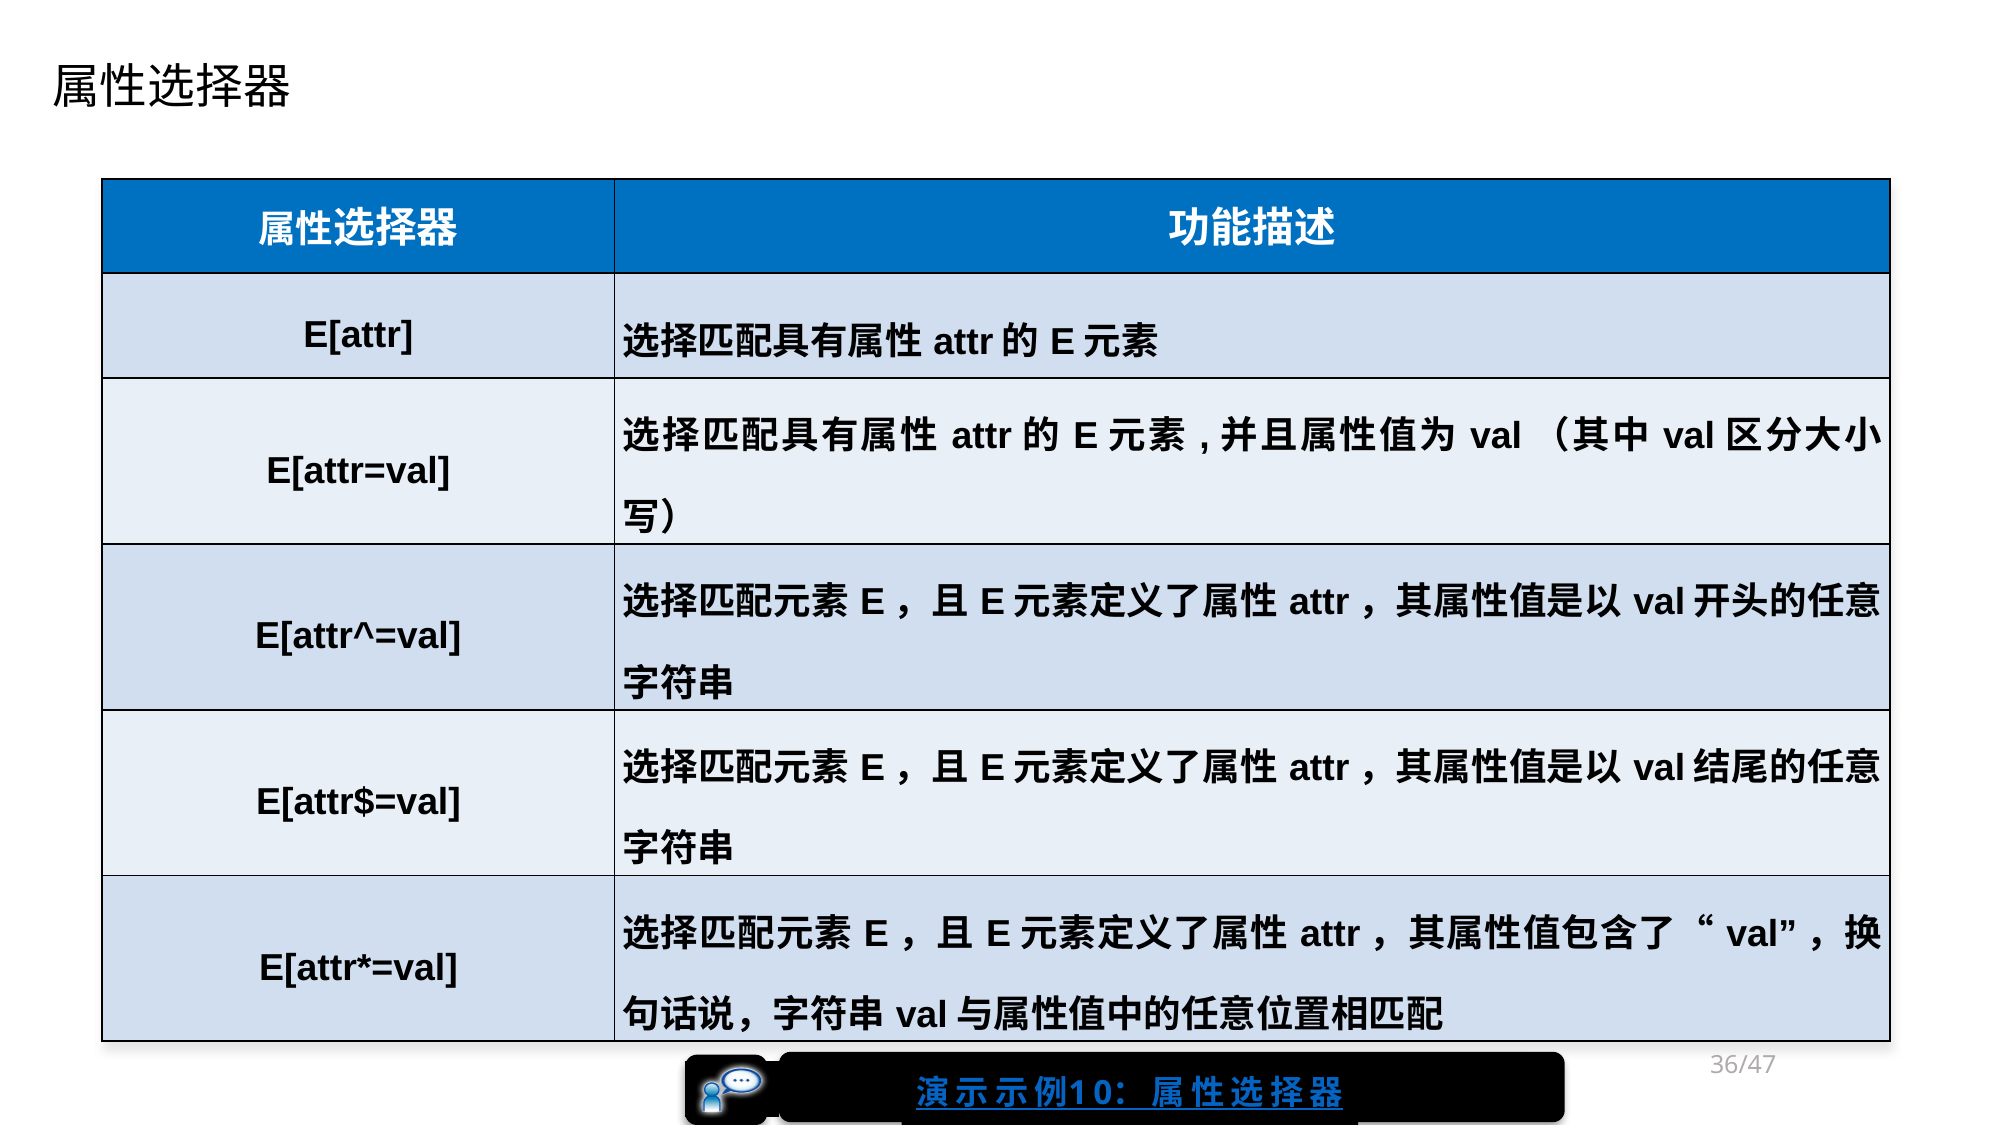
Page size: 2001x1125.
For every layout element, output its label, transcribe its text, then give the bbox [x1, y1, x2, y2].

table_cell 选择匹配元素E，且E元素定义了属性attr，其属性值包含了“val”，换句话说，字符串val与属性值中的任意位置相匹配 [615, 876, 1889, 1040]
table_cell E[attr=val] [103, 379, 614, 543]
text_box 36/47 [1487, 1041, 1938, 1102]
table_cell E[attr^=val] [103, 545, 614, 709]
table_header 属性选择器 [103, 180, 614, 272]
table_header 功能描述 [615, 180, 1889, 272]
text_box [685, 1051, 1565, 1125]
table_cell E[attr$=val] [103, 711, 614, 875]
title 属性选择器 [37, 35, 518, 122]
table_cell E[attr*=val] [103, 876, 614, 1040]
table_cell 选择匹配具有属性attr的E元素 [615, 274, 1889, 377]
table_cell 选择匹配元素E，且E元素定义了属性attr，其属性值是以val结尾的任意字符串 [615, 711, 1889, 875]
table_cell 选择匹配具有属性attr的E元素,并且属性值为val（其中val区分大小写） [615, 379, 1889, 543]
table_cell 选择匹配元素E，且E元素定义了属性attr，其属性值是以val开头的任意字符串 [615, 545, 1889, 709]
table_cell E[attr] [103, 274, 614, 377]
